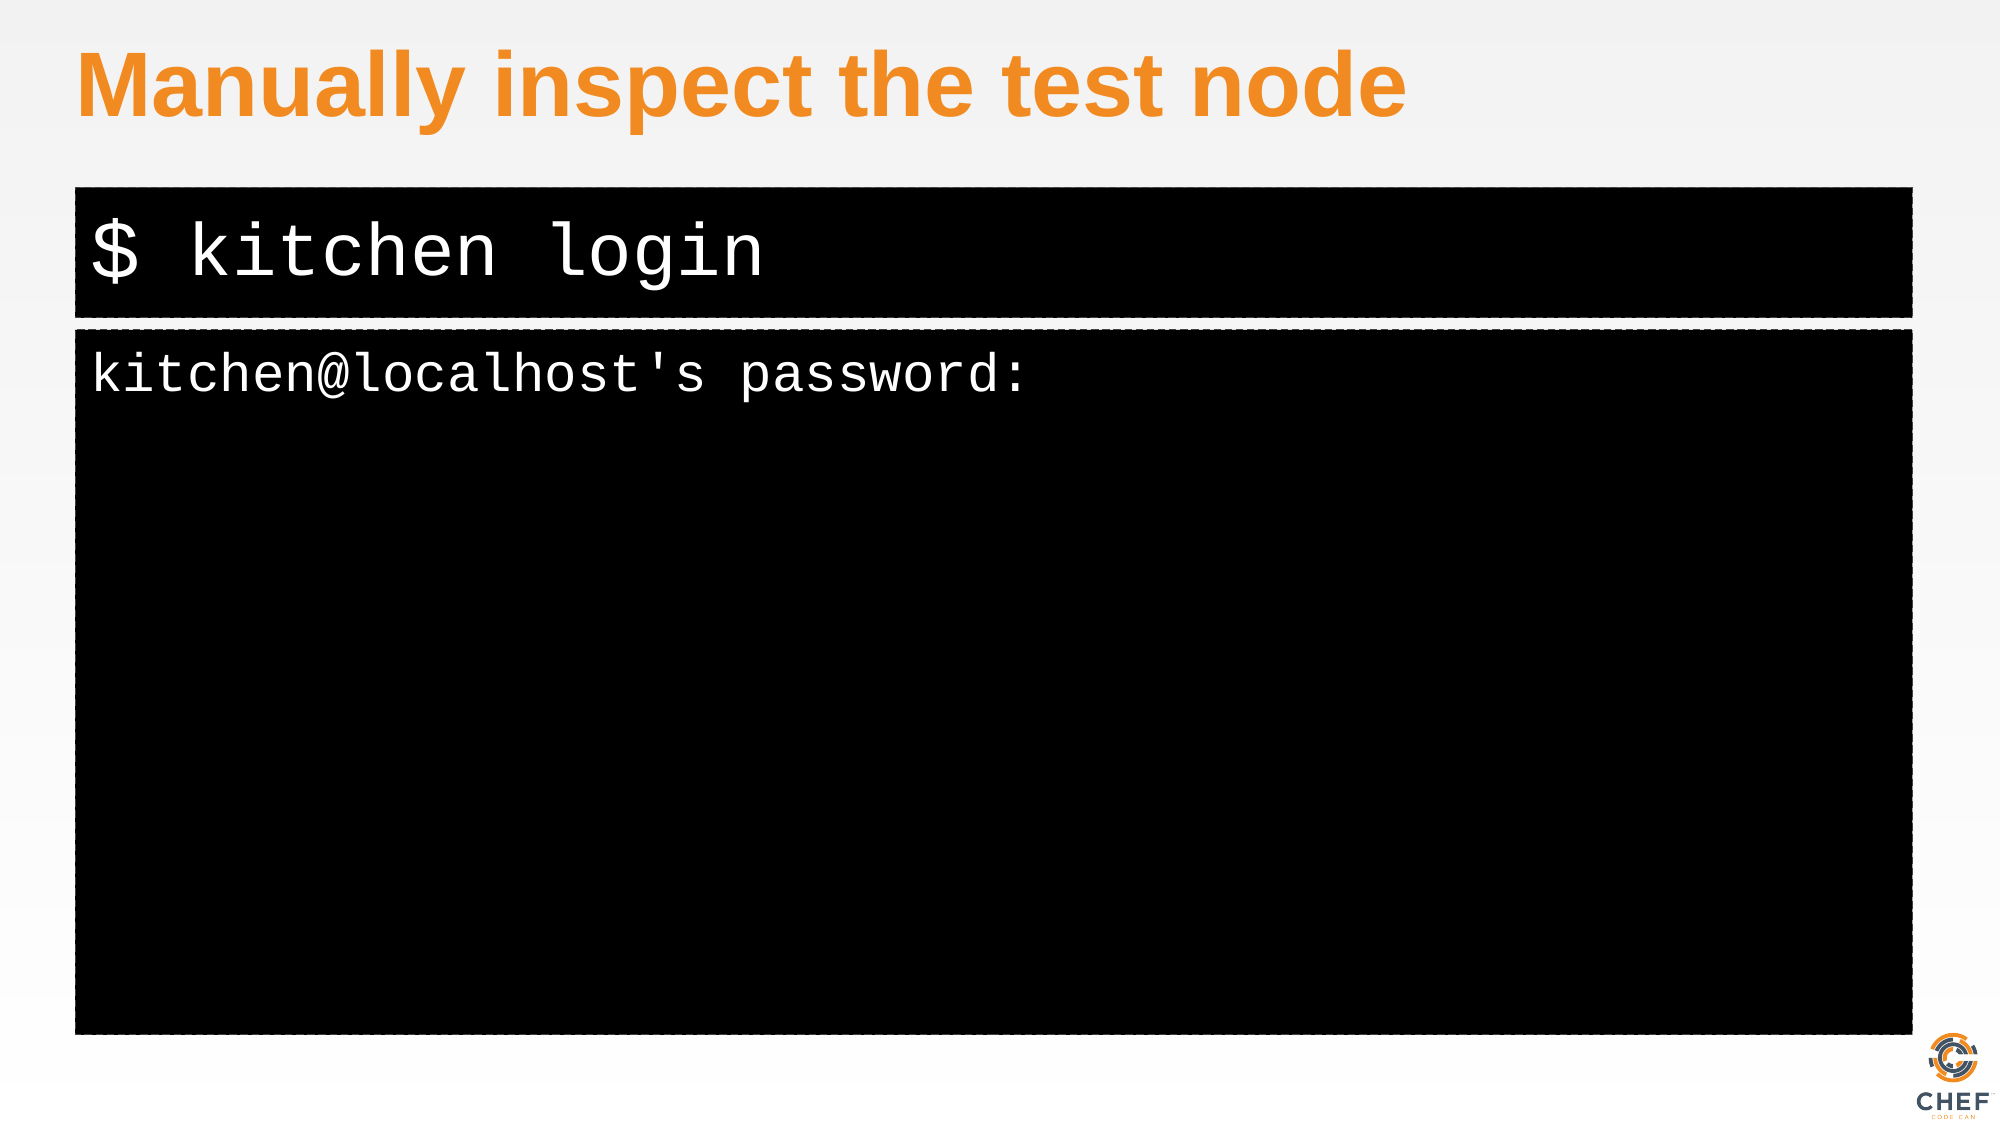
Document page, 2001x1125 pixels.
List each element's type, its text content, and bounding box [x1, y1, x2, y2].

list kitchen login [172, 201, 1908, 291]
title Manually inspect the test node [75, 37, 1913, 140]
list kitchen@localhost's password: [75, 329, 1913, 1035]
picture [1911, 1027, 2000, 1125]
